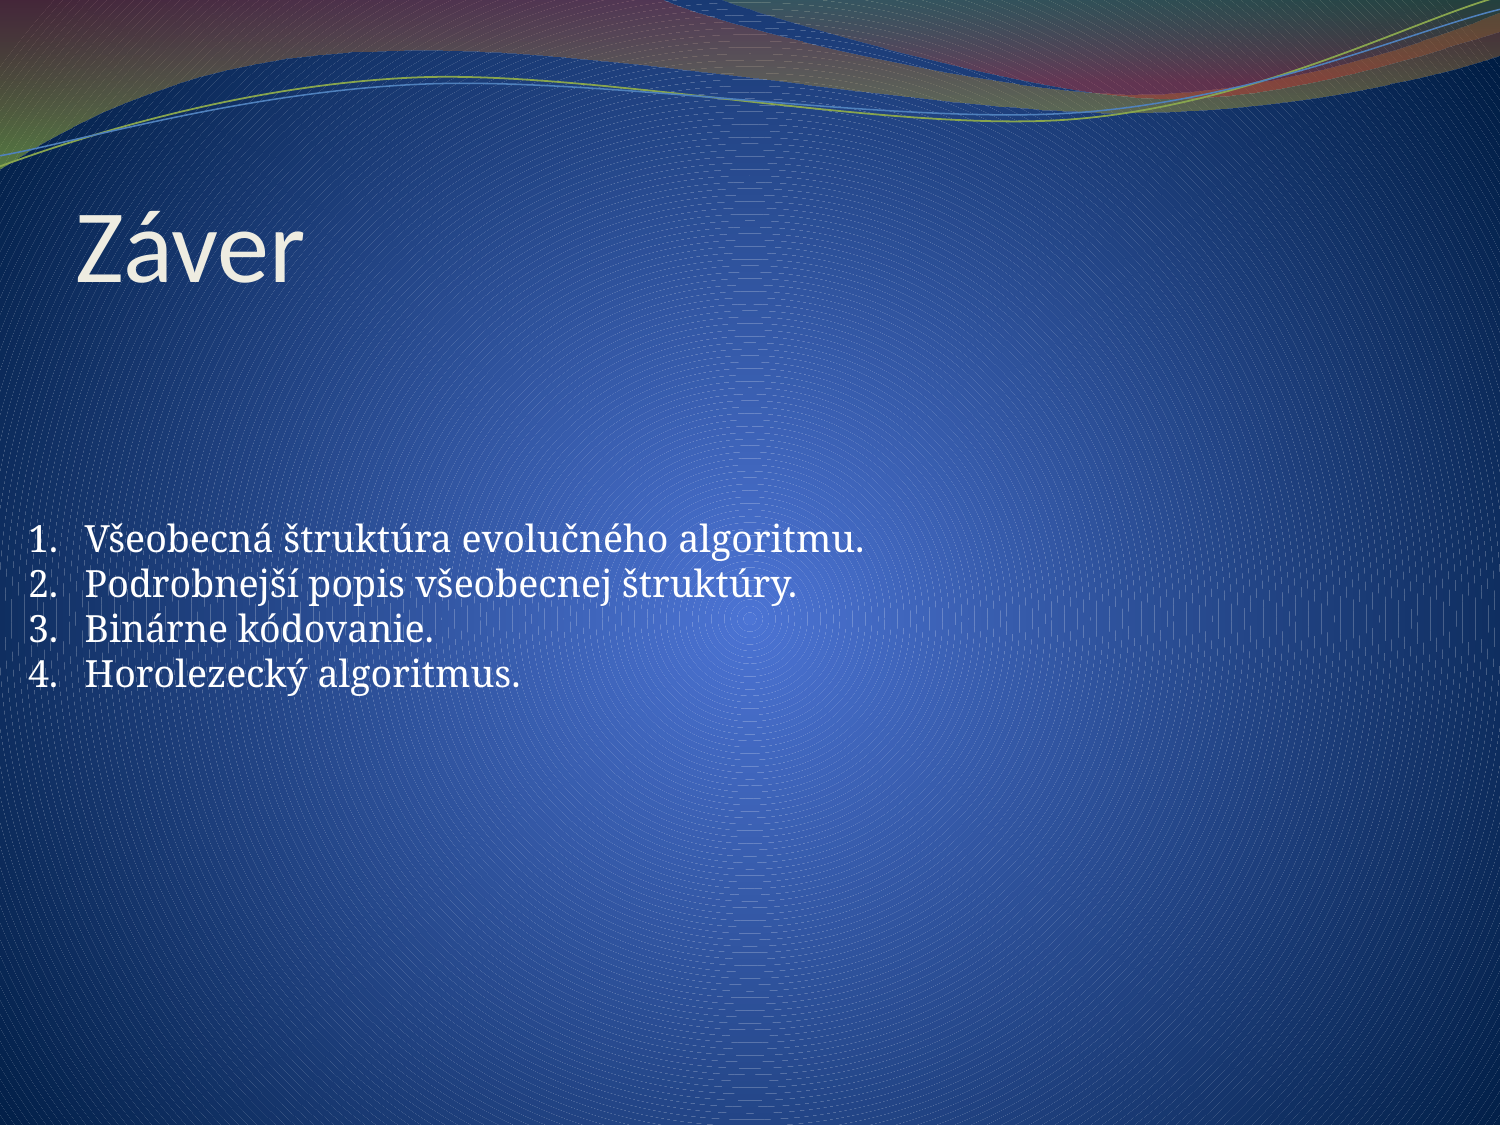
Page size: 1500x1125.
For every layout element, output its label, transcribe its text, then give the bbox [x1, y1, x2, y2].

title Záver [75, 115, 1438, 303]
text_box Všeobecná štruktúra evolučného algoritmu. Podrobnejší popis všeobecnej štruktúry. Binárne kódovanie. Horolezecký algoritmus. [13, 507, 1408, 703]
